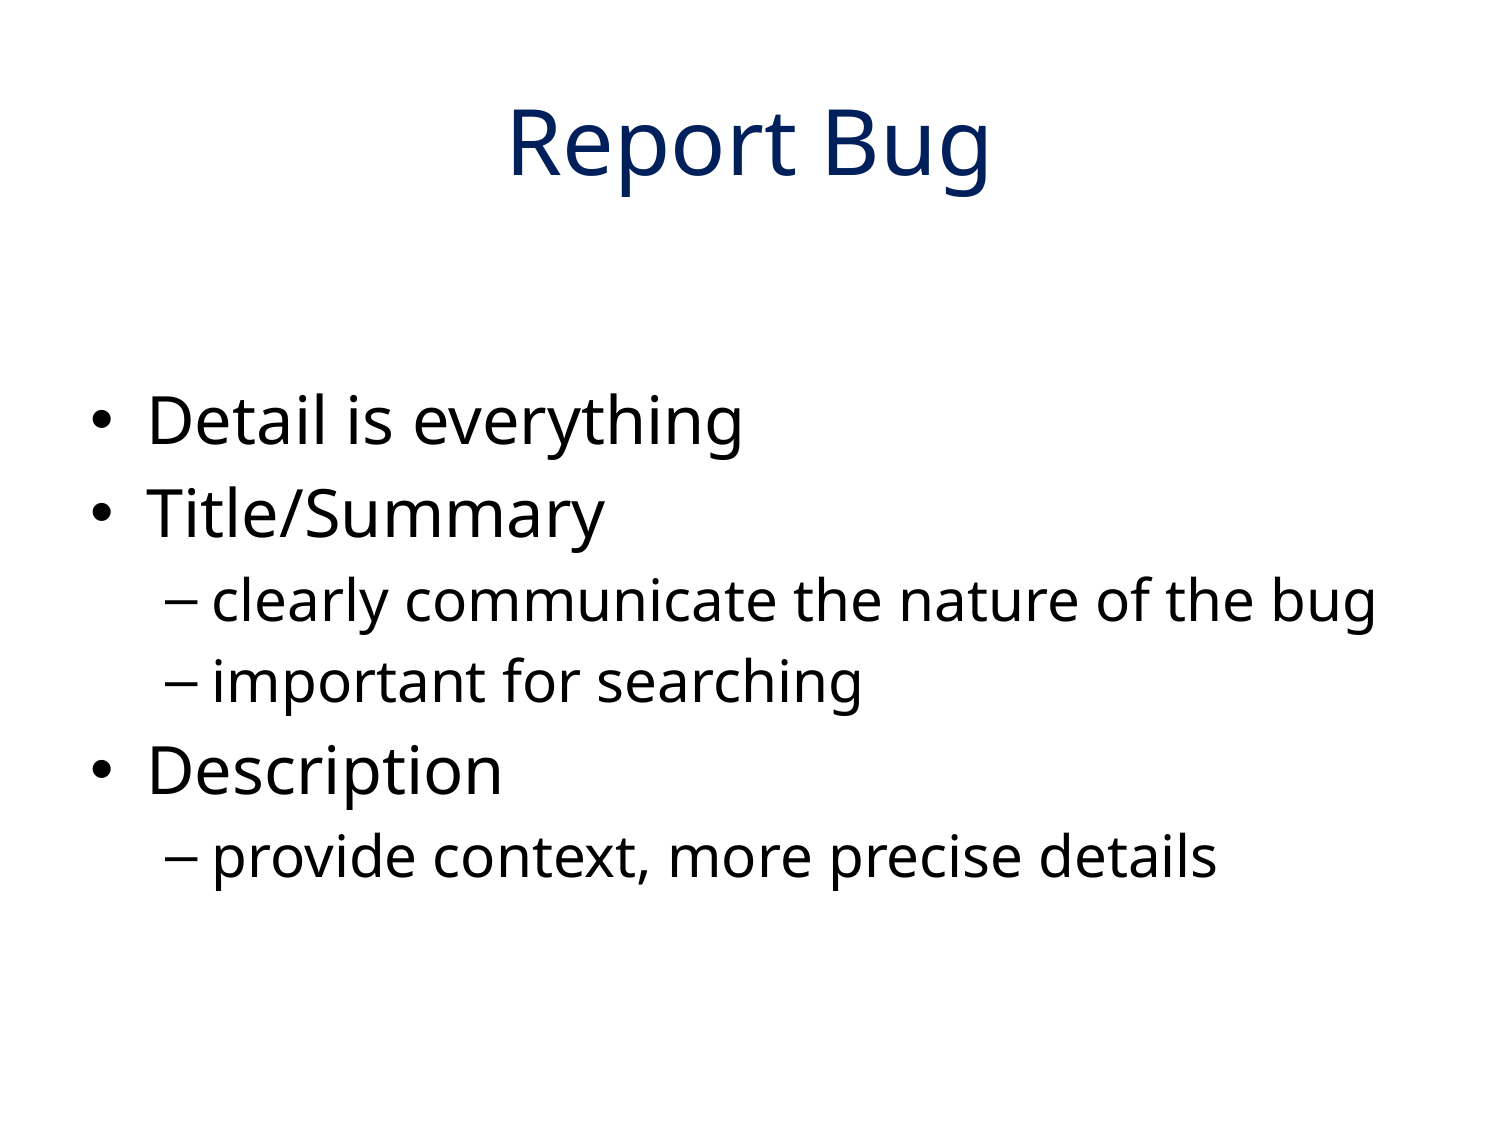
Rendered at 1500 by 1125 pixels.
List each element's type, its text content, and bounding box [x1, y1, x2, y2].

list Detail is everything Title/Summary clearly communicate the nature of the bug important for searching Description provide context, more precise details [75, 262, 1425, 1005]
title Report Bug [75, 45, 1425, 233]
